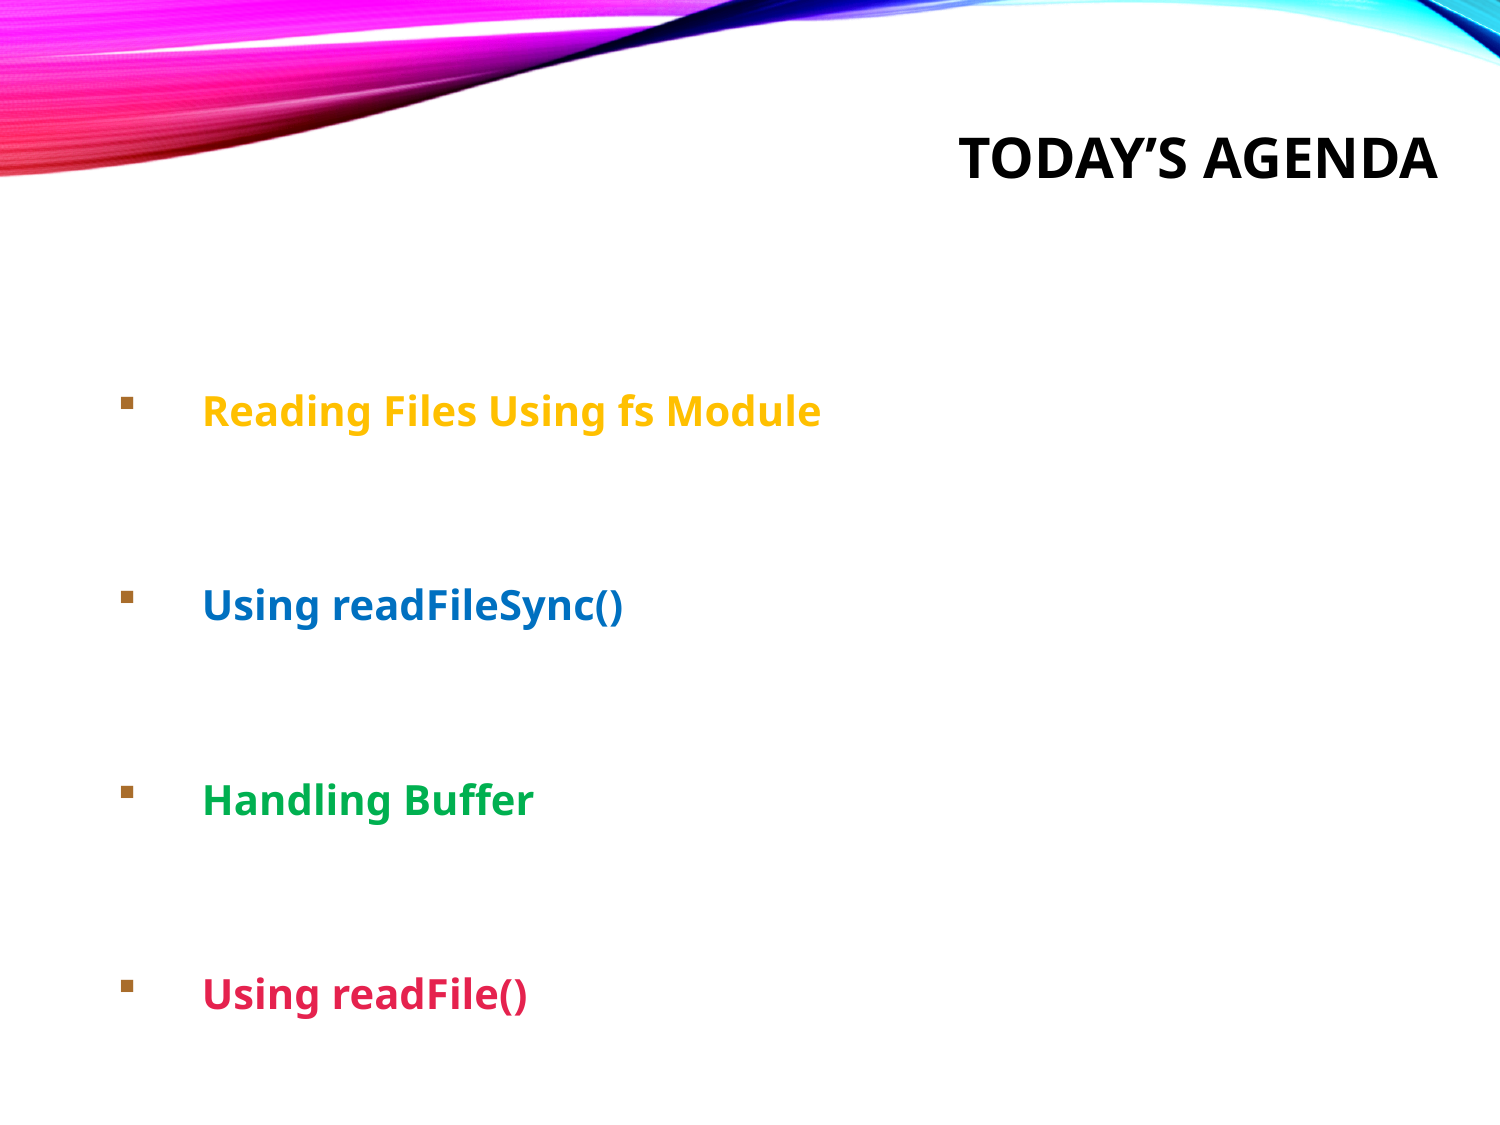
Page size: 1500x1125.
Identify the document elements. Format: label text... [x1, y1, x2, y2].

list Reading Files Using fs Module Using readFileSync() Handling Buffer Using readFile() Appending Data To A File [27, 243, 1472, 1100]
title Today’s Agenda [407, 54, 1454, 243]
picture [0, 0, 1500, 178]
